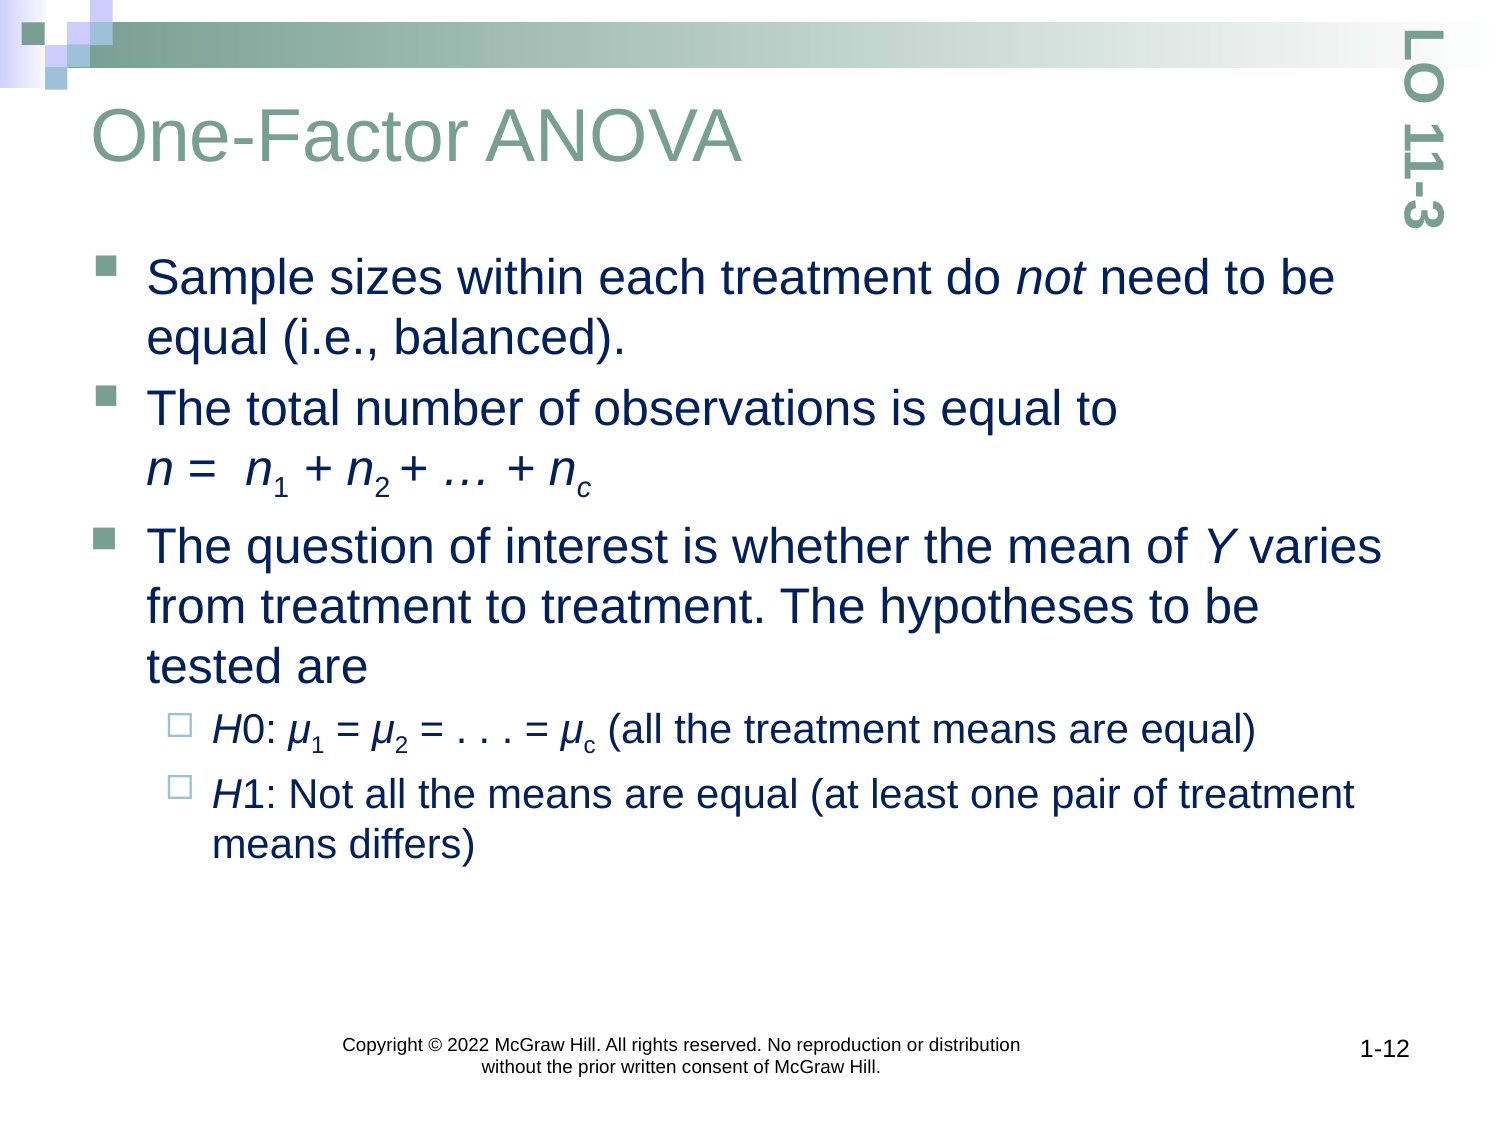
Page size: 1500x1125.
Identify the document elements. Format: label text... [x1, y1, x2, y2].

title One-Factor ANOVA [74, 74, 1381, 188]
list Sample sizes within each treatment do not need to be equal (i.e., balanced). The total number of observations is equal to n = n1 + n2 + … + nc The question of interest is whether the mean of Y varies from treatment to treatment. The hypotheses to be tested are H0: μ1 = μ2 = . . . = μc (all the treatment means are equal) H1: Not all the means are equal (at least one pair of treatment means differs) [74, 237, 1426, 963]
list LO 11-3 [1381, 12, 1470, 288]
footer Copyright © 2022 McGraw Hill. All rights reserved. No reproduction or distribution without the prior written consent of McGraw Hill. [312, 1025, 1050, 1100]
slide_number 1-12 [1074, 1025, 1425, 1100]
